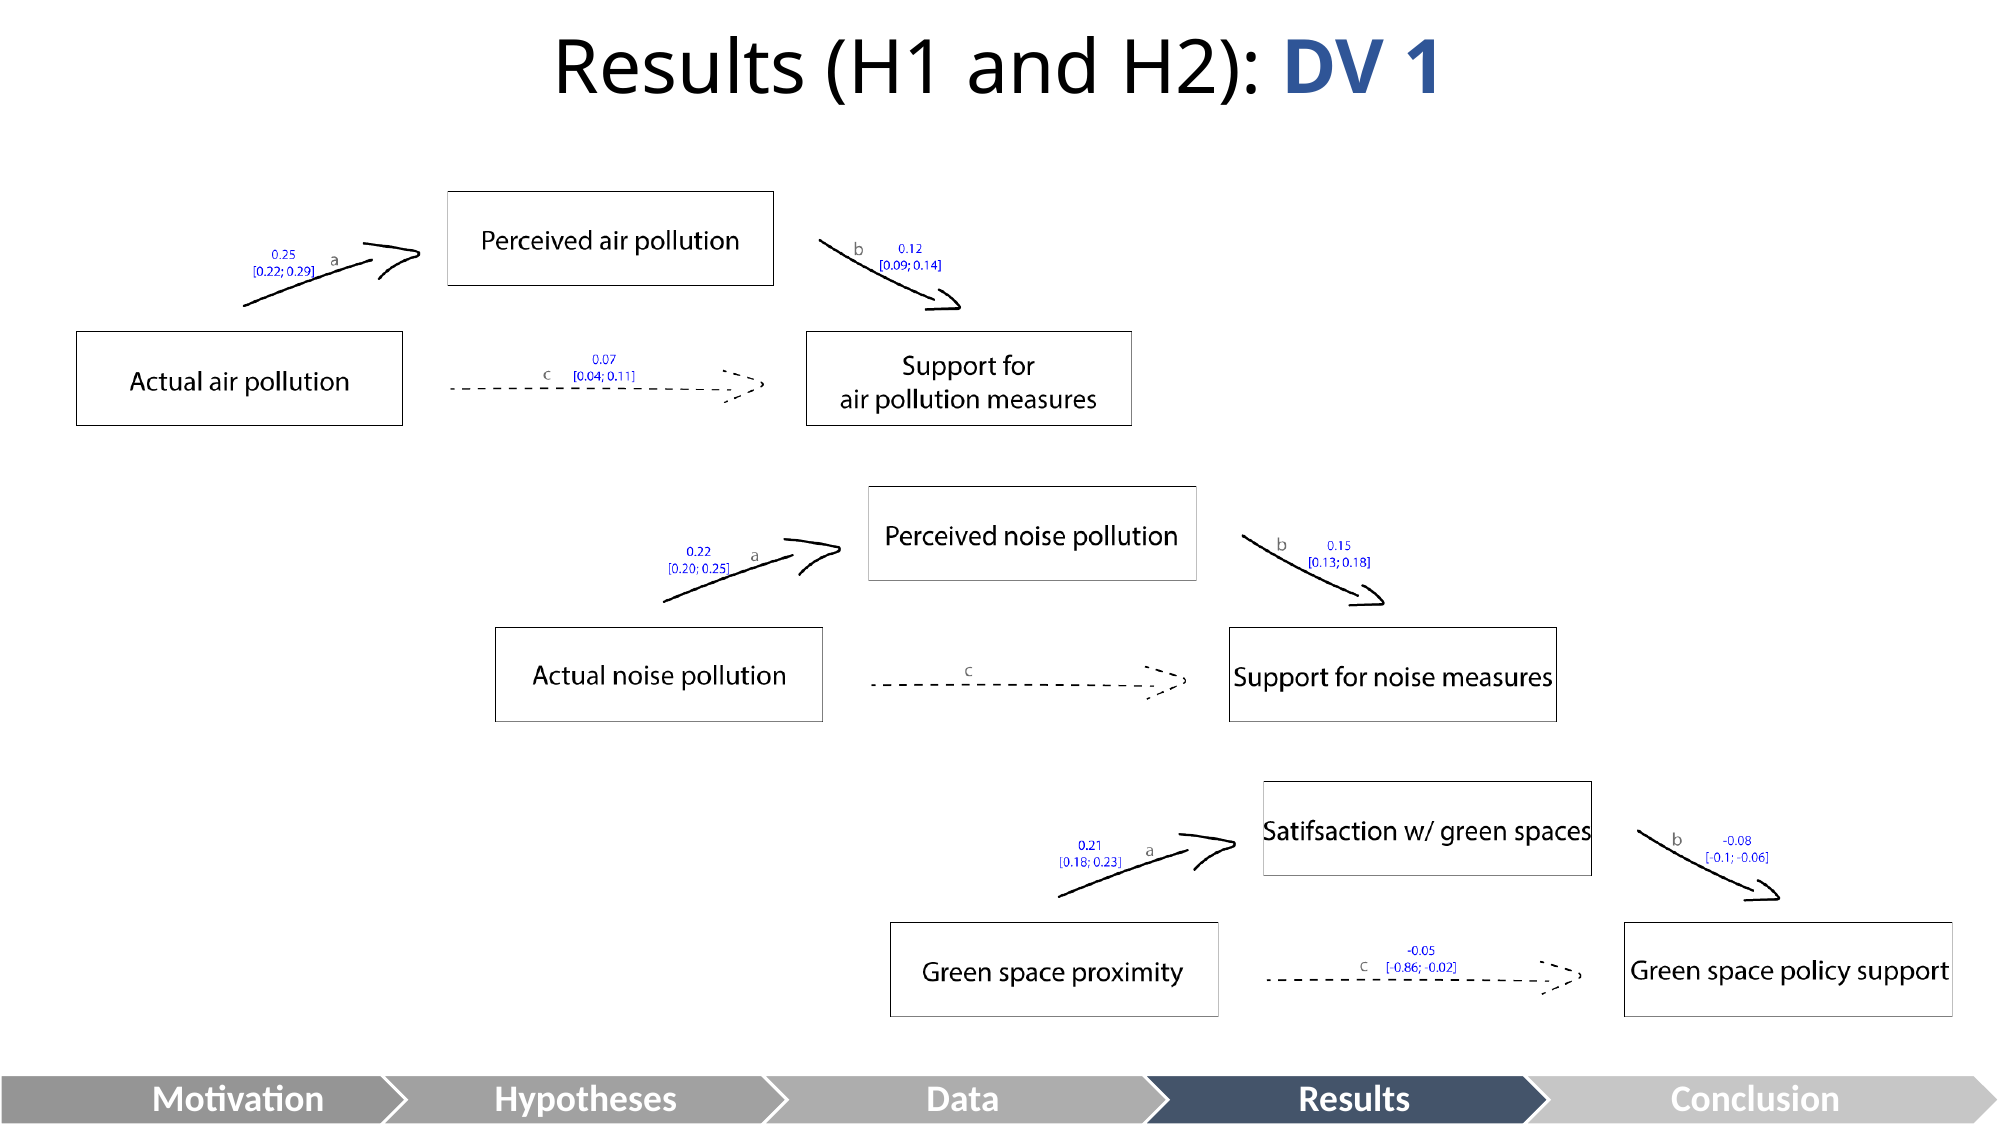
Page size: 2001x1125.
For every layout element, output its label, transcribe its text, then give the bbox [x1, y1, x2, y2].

picture [76, 190, 1132, 427]
picture [886, 780, 1956, 1017]
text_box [0, 1074, 2000, 1125]
picture [495, 485, 1559, 722]
title Results (H1 and H2): DV 1 [0, 0, 2000, 118]
